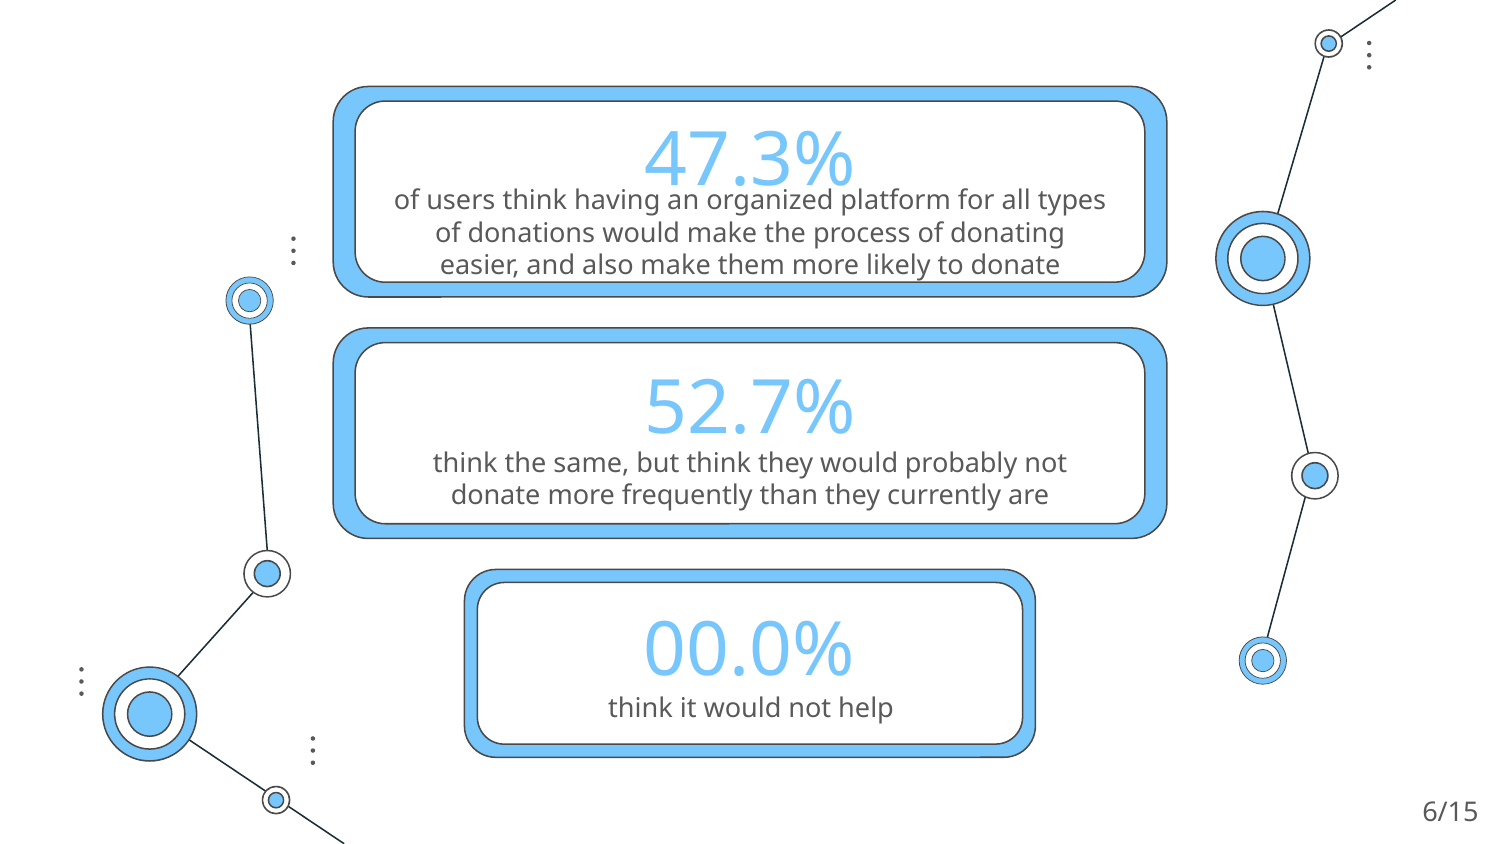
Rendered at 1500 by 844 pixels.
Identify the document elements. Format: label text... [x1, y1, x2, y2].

slide_number ‹#›/15 [1403, 779, 1494, 844]
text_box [332, 86, 1168, 298]
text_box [332, 327, 1168, 539]
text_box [464, 569, 1036, 758]
